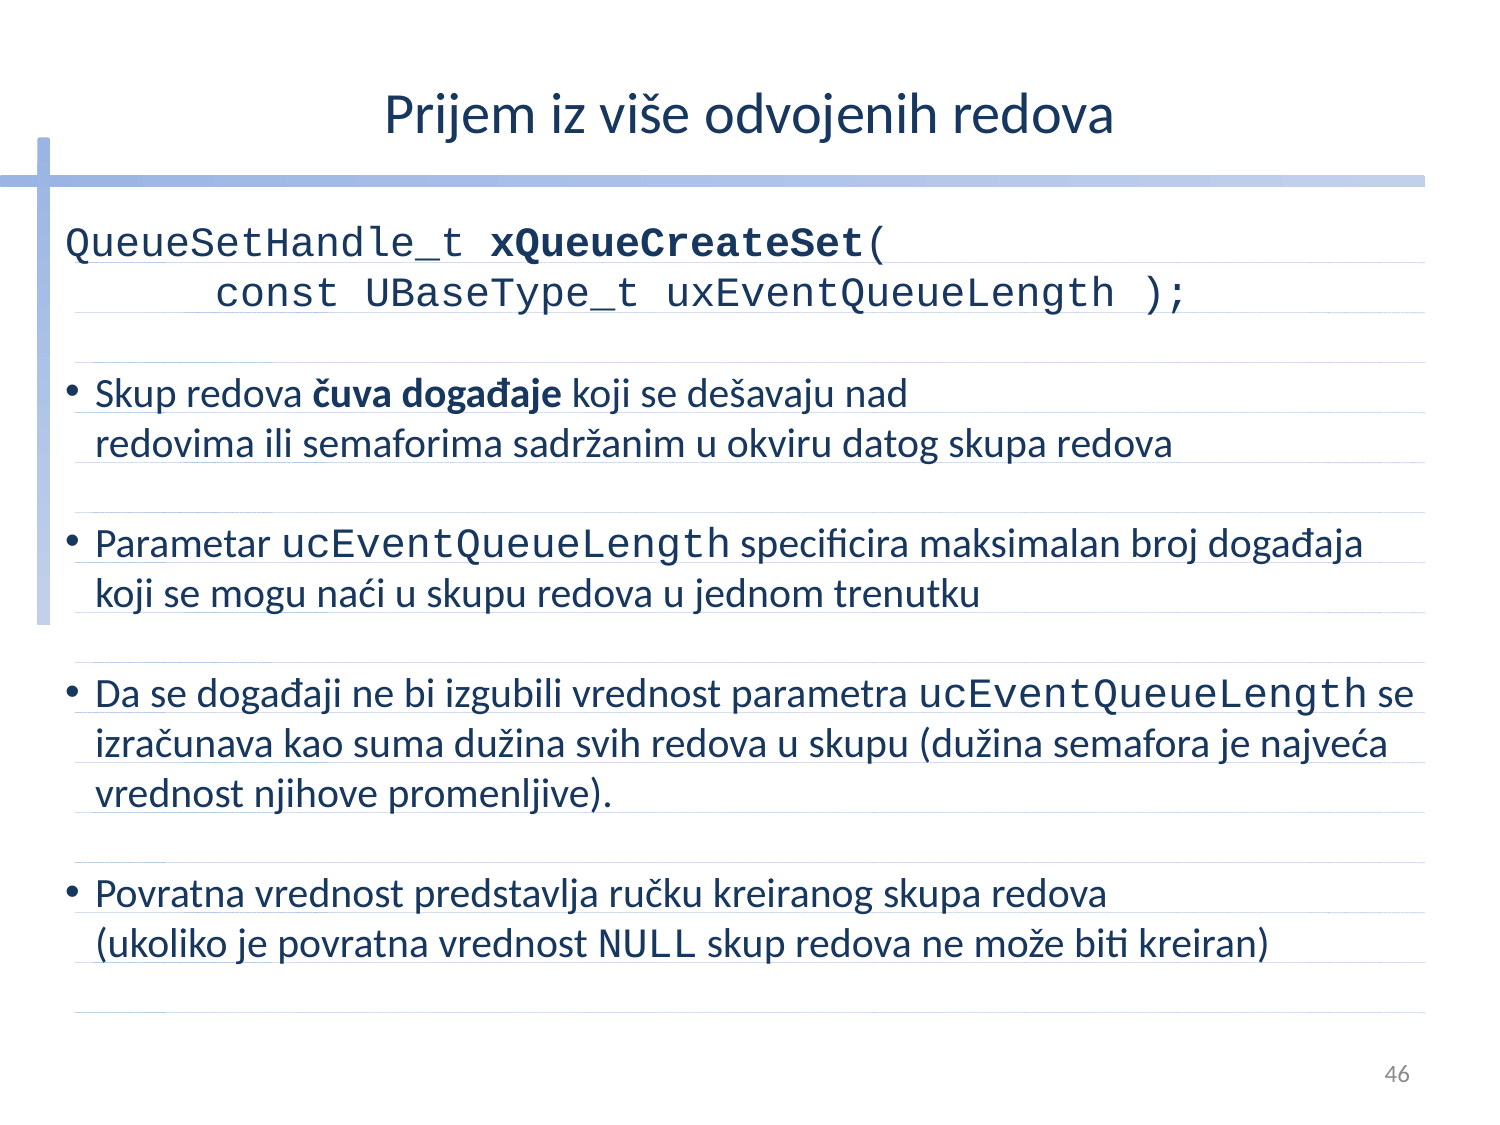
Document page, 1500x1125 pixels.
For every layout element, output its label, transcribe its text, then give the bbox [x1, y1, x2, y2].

list QueueSetHandle_t xQueueCreateSet( const UBaseType_t uxEventQueueLength ); Skup redova čuva događaje koji se dešavaju nad redovima ili semaforima sadržanim u okviru datog skupa redova Parametar ucEventQueueLength specificira maksimalan broj događaja koji se mogu naći u skupu redova u jednom trenutku Da se događaji ne bi izgubili vrednost parametra ucEventQueueLength se izračunava kao suma dužina svih redova u skupu (dužina semafora je najveća vrednost njihove promenljive). Povratna vrednost predstavlja ručku kreiranog skupa redova (ukoliko je povratna vrednost NULL skup redova ne može biti kreiran) [50, 207, 1450, 1025]
title Prijem iz više odvojenih redova [75, 45, 1425, 175]
slide_number 46 [1074, 1042, 1425, 1103]
